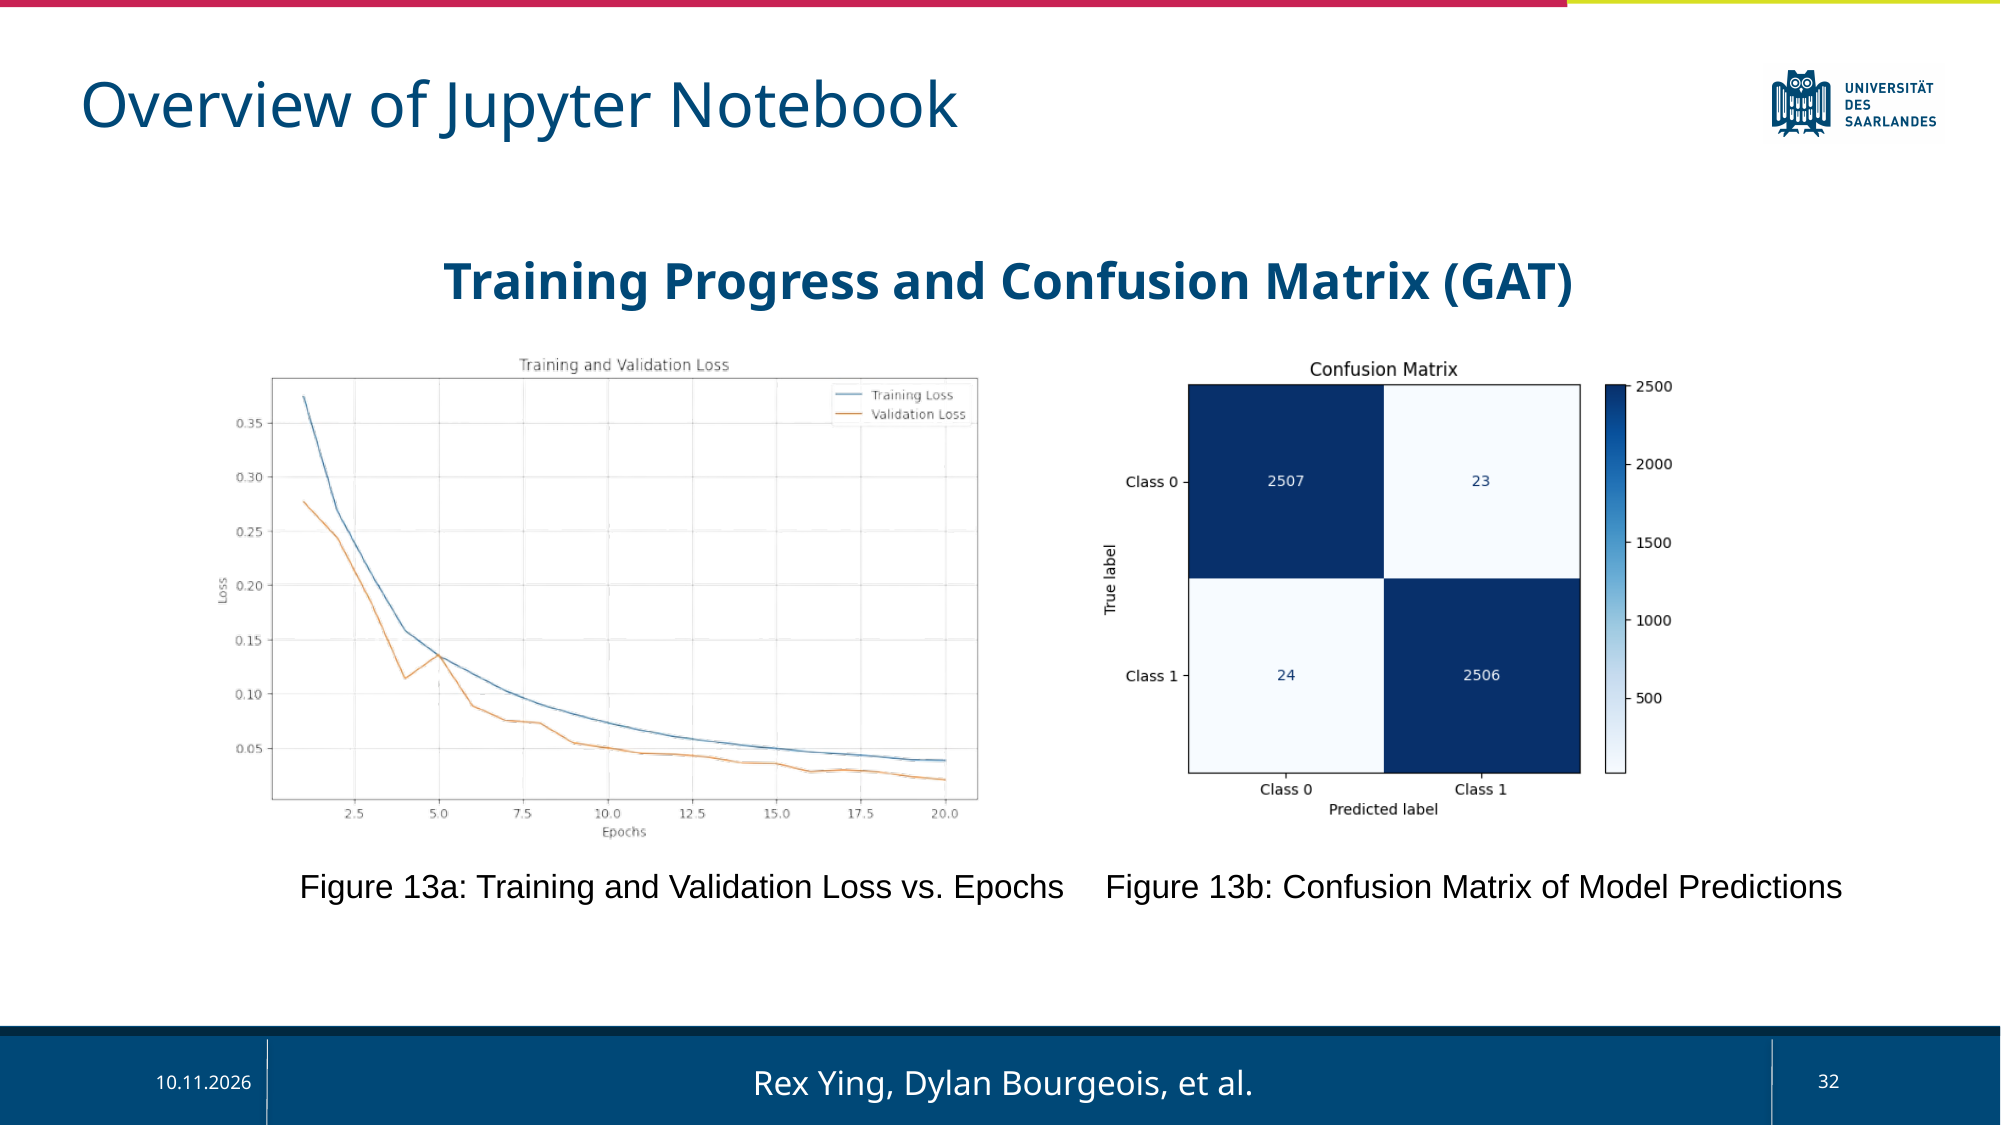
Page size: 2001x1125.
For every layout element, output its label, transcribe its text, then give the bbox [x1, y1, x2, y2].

footer Rex Ying, Dylan Bourgeois, et al. [266, 1052, 1741, 1113]
list Overview of Jupyter Notebook [65, 57, 1520, 170]
picture [1763, 63, 1945, 144]
text_box Figure 13b: Confusion Matrix of Model Predictions [1090, 857, 1947, 913]
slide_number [65, 1053, 267, 1113]
slide_number 32 [1803, 1052, 2000, 1113]
list Training Progress and Confusion Matrix (GAT)​ [267, 211, 1766, 996]
text_box Figure 13a: Training and Validation Loss vs. Epochs [284, 857, 1090, 913]
picture [216, 357, 981, 843]
picture [1094, 357, 1677, 824]
